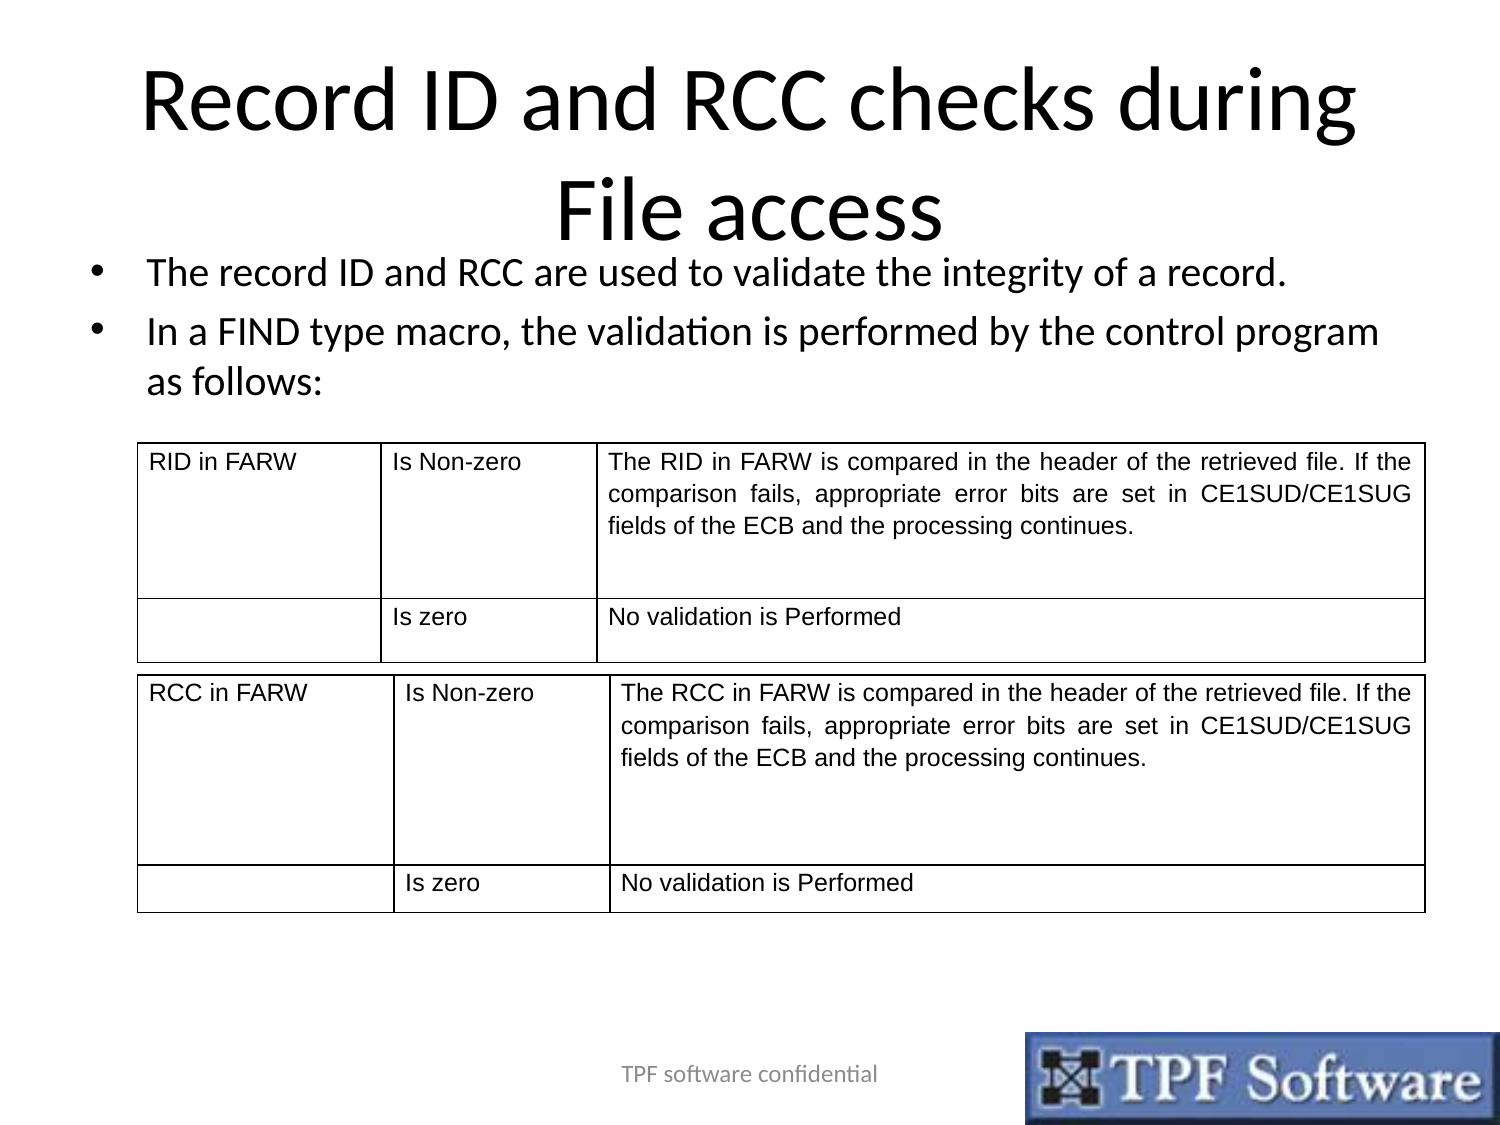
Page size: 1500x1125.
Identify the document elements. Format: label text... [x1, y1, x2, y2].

table_header The RCC in FARW is compared in the header of the retrieved file. If the comparison fails, appropriate error bits are set in CE1SUD/CE1SUG fields of the ECB and the processing continues. [611, 676, 1424, 864]
footer TPF software confidential [512, 1042, 988, 1103]
table_cell [138, 866, 393, 912]
table_cell No validation is Performed [598, 599, 1424, 662]
table_header RID in FARW [138, 444, 380, 598]
table_cell No validation is Performed [611, 866, 1424, 912]
table_cell Is zero [382, 599, 596, 662]
table_cell Is zero [395, 866, 609, 912]
list The record ID and RCC are used to validate the integrity of a record. In a FIND type macro, the validation is performed by the control program as follows: [75, 237, 1425, 1005]
table_header The RID in FARW is compared in the header of the retrieved file. If the comparison fails, appropriate error bits are set in CE1SUD/CE1SUG fields of the ECB and the processing continues. [598, 444, 1424, 598]
table_header RCC in FARW [138, 676, 393, 864]
title Record ID and RCC checks during File access [75, 45, 1425, 237]
table_cell [138, 599, 380, 662]
table_header Is Non-zero [395, 676, 609, 864]
table_header Is Non-zero [382, 444, 596, 598]
picture [1024, 1032, 1500, 1125]
